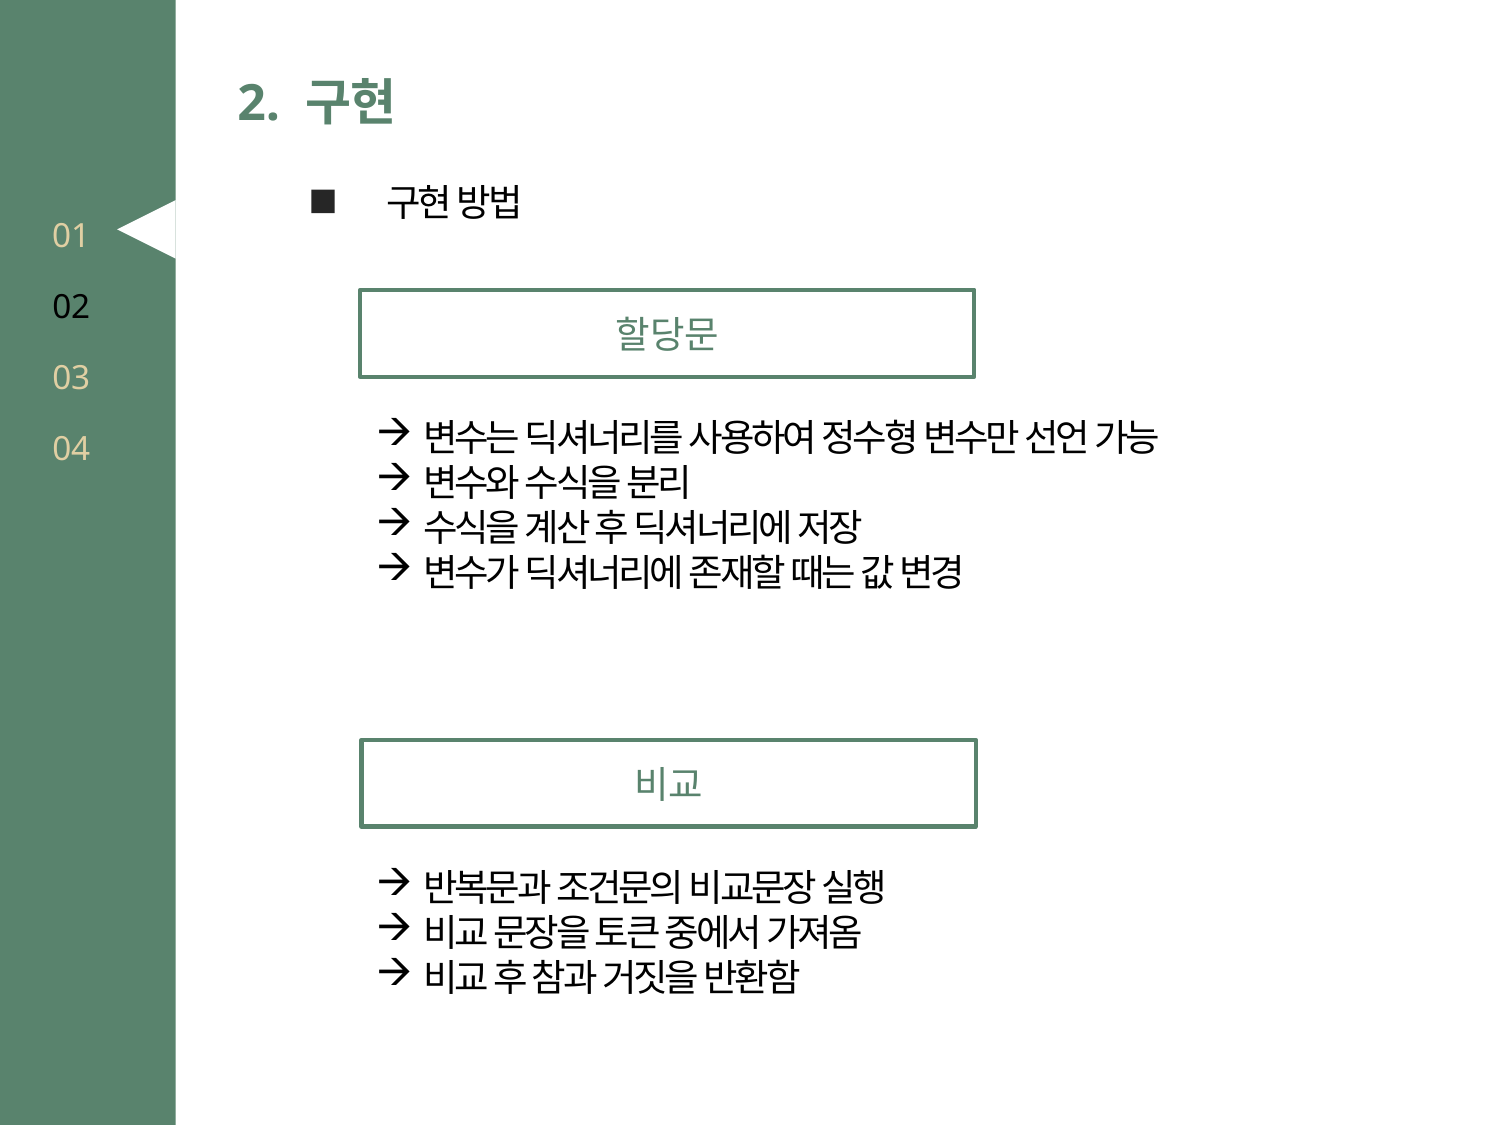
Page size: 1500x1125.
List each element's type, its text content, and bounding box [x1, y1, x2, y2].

text_box 2. 구현 [222, 63, 610, 138]
text_box 반복문과 조건문의 비교문장 실행 비교 문장을 토큰 중에서 가져옴 비교 후 참과 거짓을 반환함 [361, 856, 1294, 1007]
text_box 구현 방법 [371, 171, 656, 231]
text_box [309, 188, 337, 215]
text_box 02 [37, 277, 112, 333]
text_box [0, 0, 178, 1125]
text_box 비교 [359, 738, 978, 829]
text_box 01 [37, 206, 127, 262]
text_box [127, 198, 178, 261]
text_box 03 [37, 348, 112, 404]
text_box 04 [37, 420, 112, 475]
text_box 할당문 [358, 288, 976, 379]
text_box 변수는 딕셔너리를 사용하여 정수형 변수만 선언 가능 변수와 수식을 분리 수식을 계산 후 딕셔너리에 저장 변수가 딕셔너리에 존재할 때는 값 변경 [361, 407, 1294, 602]
